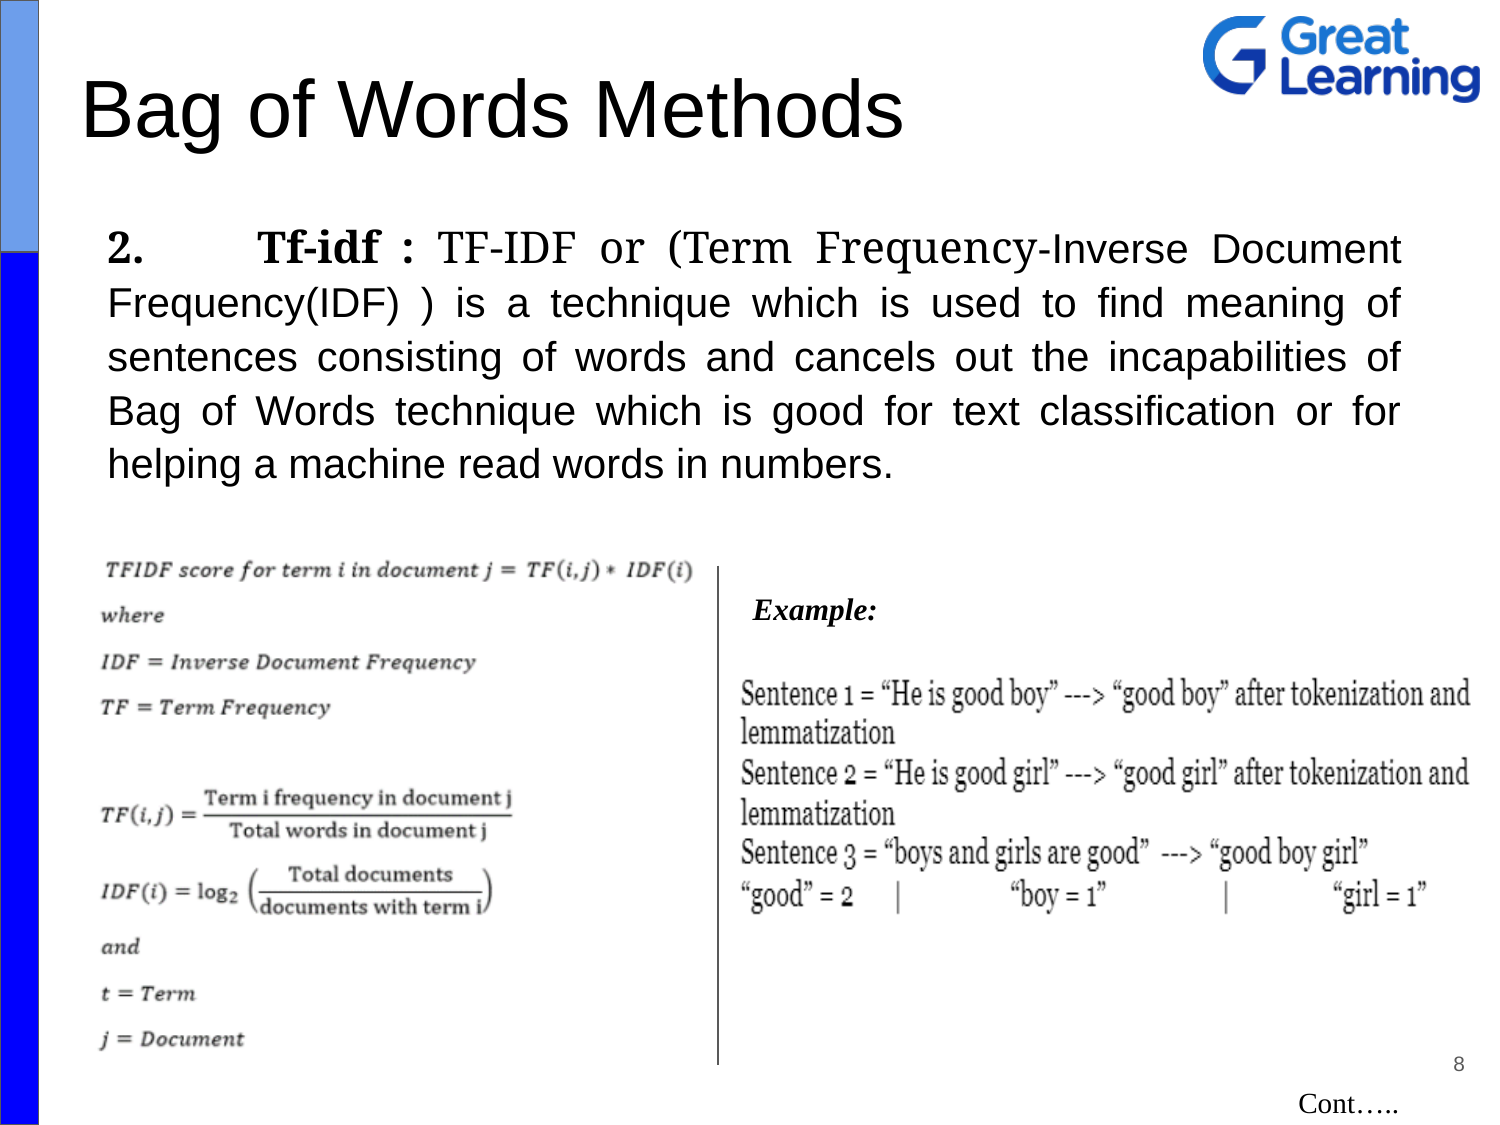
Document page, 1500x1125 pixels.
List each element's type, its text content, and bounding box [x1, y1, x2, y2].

text_box Cont….. [1283, 1069, 1430, 1125]
slide_number 8 [1389, 1019, 1480, 1106]
text_box 2. Tf-idf : TF-IDF or (Term Frequency-Inverse Document Frequency(IDF) ) is a technique which is used to find meaning of sentences consisting of words and cancels out the incapabilities of Bag of Words technique which is good for text classification or for helping a machine read words in numbers. [92, 201, 1417, 502]
picture [1203, 16, 1480, 103]
text_box Example: [741, 573, 911, 642]
text_box Bag of Words Methods [65, 41, 1088, 169]
picture [65, 546, 1475, 1071]
